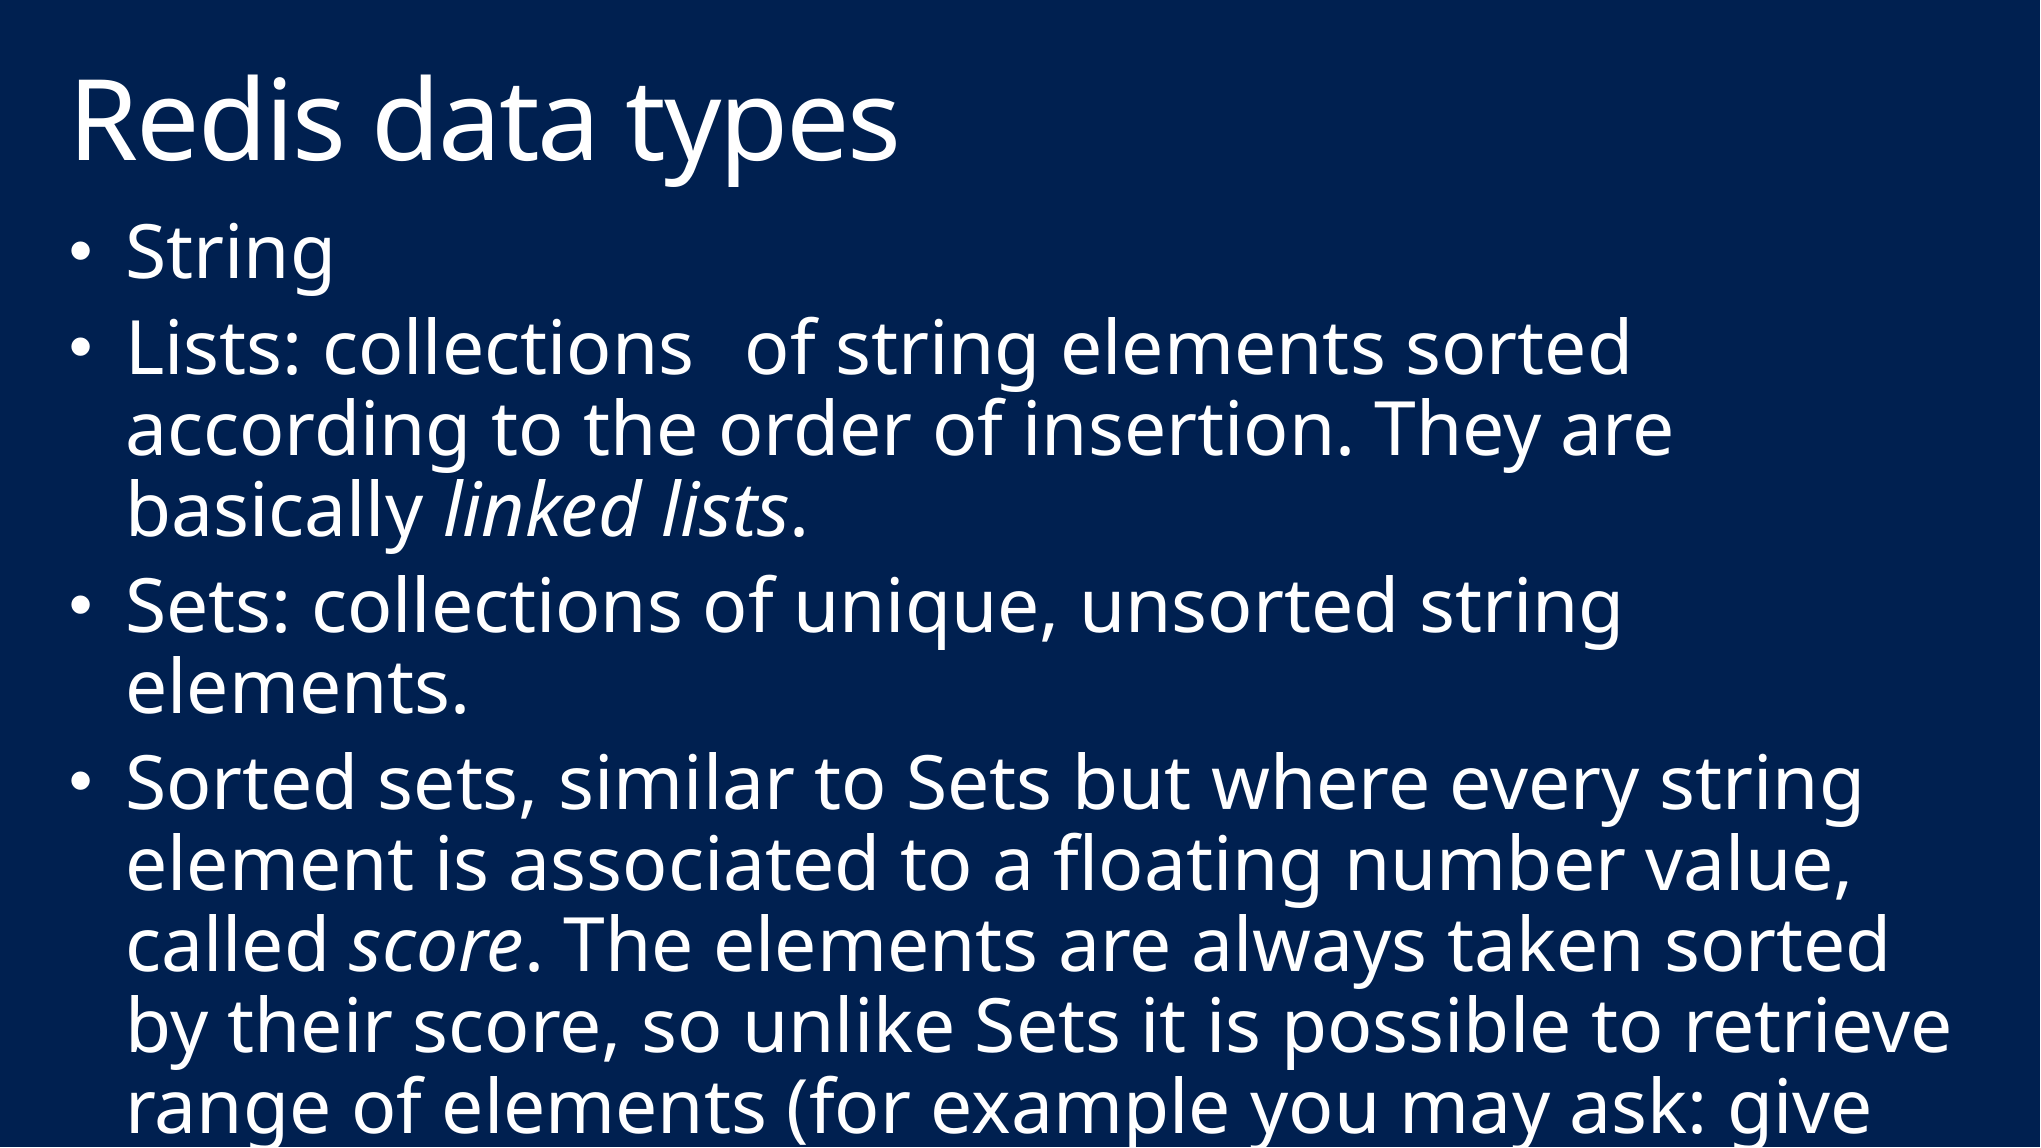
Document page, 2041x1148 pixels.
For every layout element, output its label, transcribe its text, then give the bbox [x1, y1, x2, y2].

title Redis data types [45, 48, 1996, 199]
list String Lists: collections of string elements sorted according to the order of insertion. They are basically linked lists. Sets: collections of unique, unsorted string elements. Sorted sets, similar to Sets but where every string element is associated to a floating number value, called score. The elements are always taken sorted by their score, so unlike Sets it is possible to retrieve range of elements (for example you may ask: give me the top 10, or the bottom 10). [45, 199, 1996, 1102]
